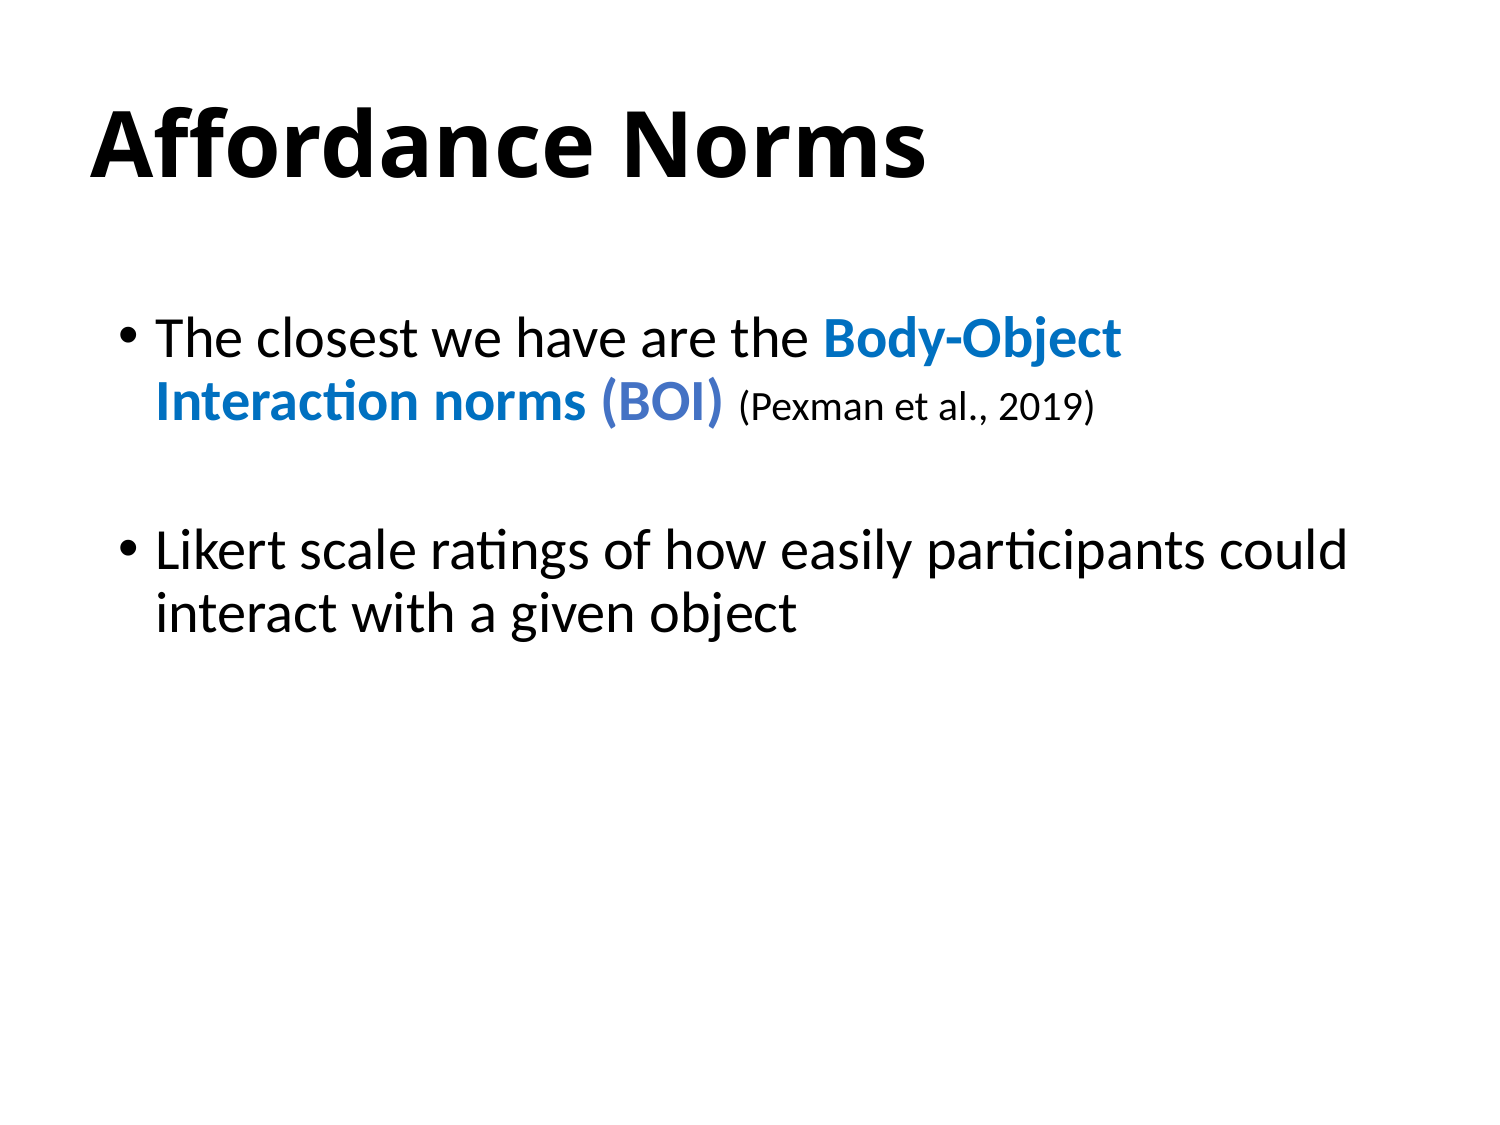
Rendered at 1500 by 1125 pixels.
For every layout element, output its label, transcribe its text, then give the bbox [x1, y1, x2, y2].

list The closest we have are the Body-Object Interaction norms (BOI) (Pexman et al., 2019) Likert scale ratings of how easily participants could interact with a given object [103, 299, 1397, 1014]
title Affordance Norms [75, 38, 1369, 257]
